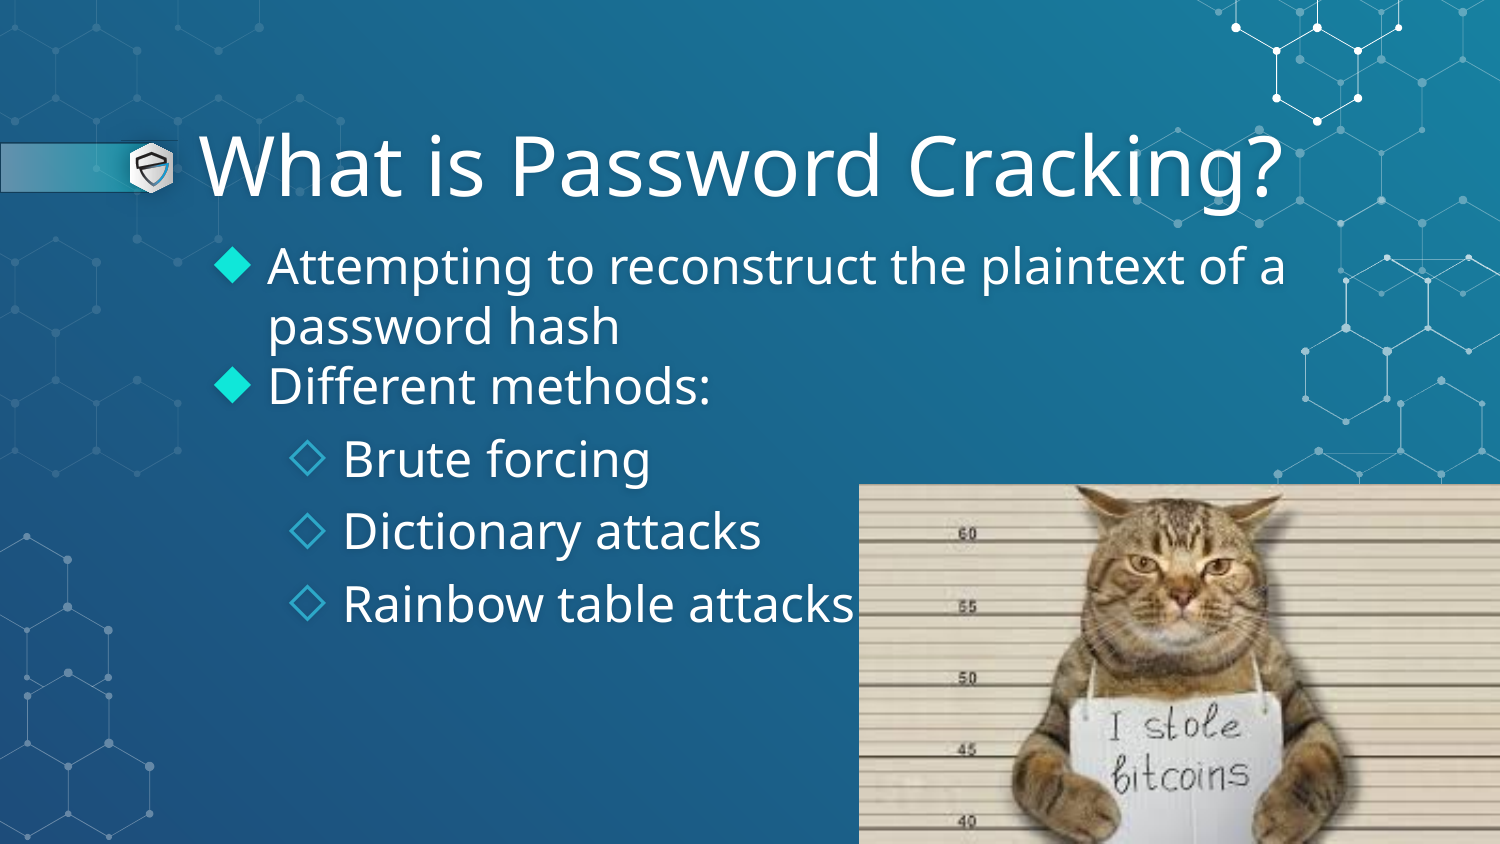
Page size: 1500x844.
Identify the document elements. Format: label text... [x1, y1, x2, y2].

list Attempting to reconstruct the plaintext of a password hash Different methods: Brute forcing Dictionary attacks Rainbow table attacks [192, 234, 1297, 733]
picture [121, 140, 178, 198]
picture [859, 484, 1500, 844]
title What is Password Cracking? [198, 140, 1302, 198]
